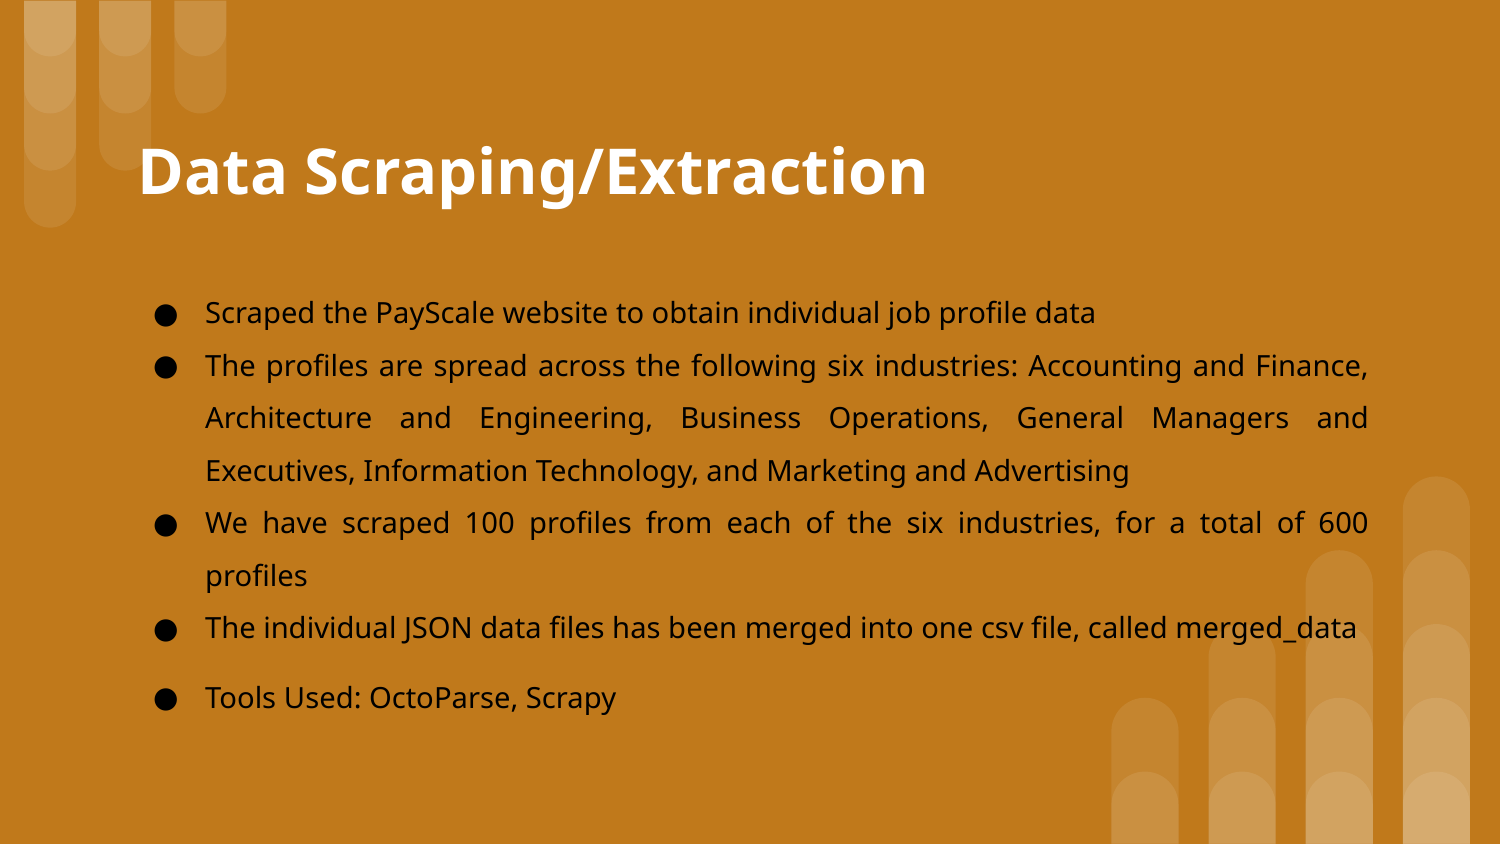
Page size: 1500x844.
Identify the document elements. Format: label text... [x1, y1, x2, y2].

title Data Scraping/Extraction [122, 76, 1426, 263]
text_box Scraped the PayScale website to obtain individual job profile data The profiles are spread across the following six industries: Accounting and Finance, Architecture and Engineering, Business Operations, General Managers and Executives, Information Technology, and Marketing and Advertising We have scraped 100 profiles from each of the six industries, for a total of 600 profiles The individual JSON data files has been merged into one csv file, called merged_data Tools Used: OctoParse, Scrapy [115, 262, 1385, 741]
